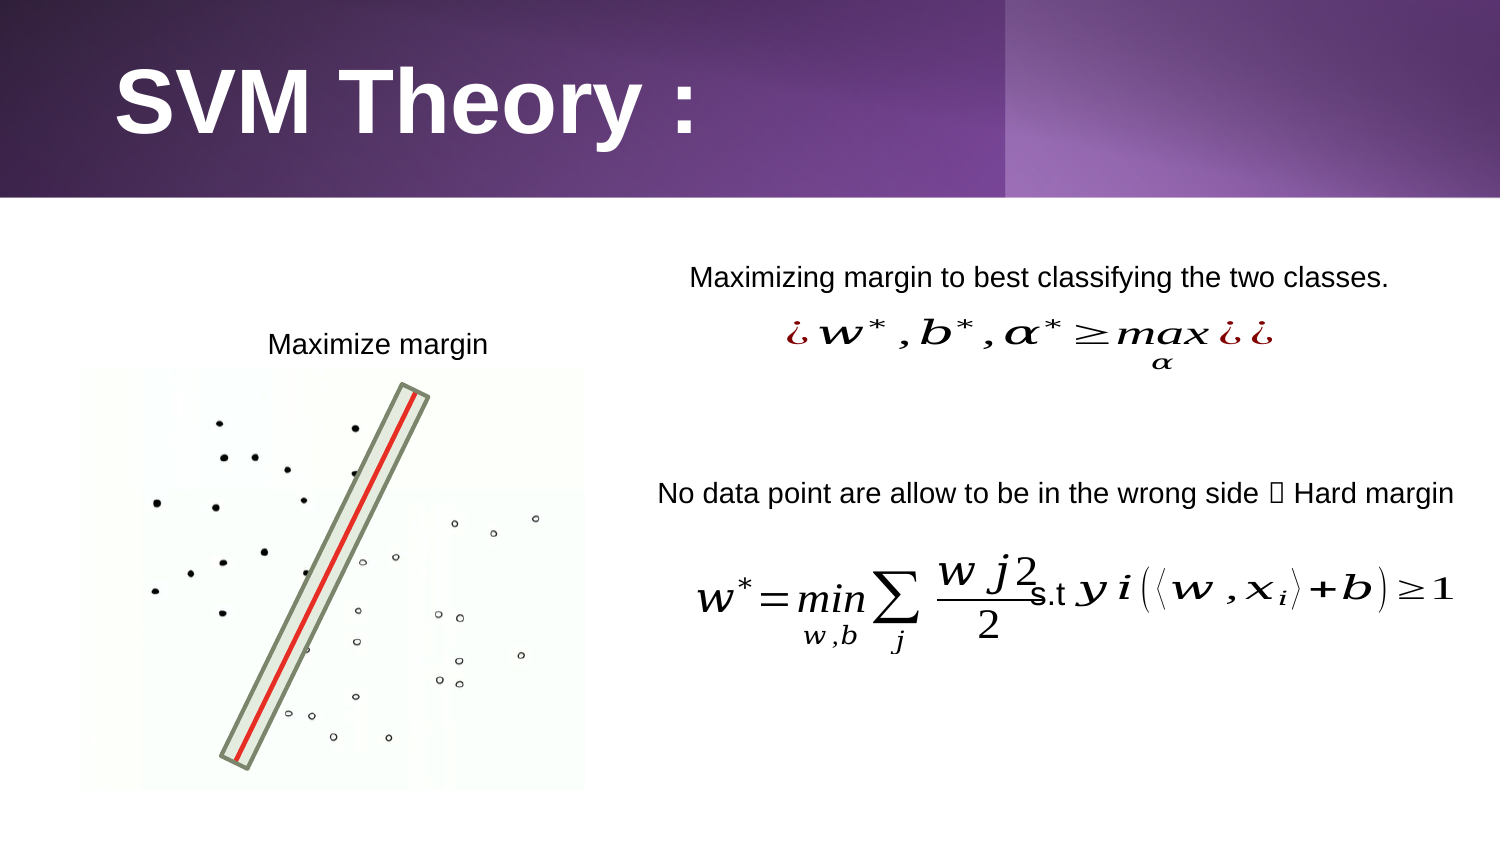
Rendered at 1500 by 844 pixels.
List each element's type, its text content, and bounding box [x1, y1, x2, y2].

text_box Maximizing margin to best classifying the two classes. [674, 251, 1457, 301]
picture [0, 0, 1500, 199]
title SVM Theory : [103, 22, 1397, 186]
text_box s.t [1015, 564, 1103, 620]
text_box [79, 317, 585, 790]
text_box No data point are allow to be in the wrong side  Hard margin [630, 467, 1482, 517]
